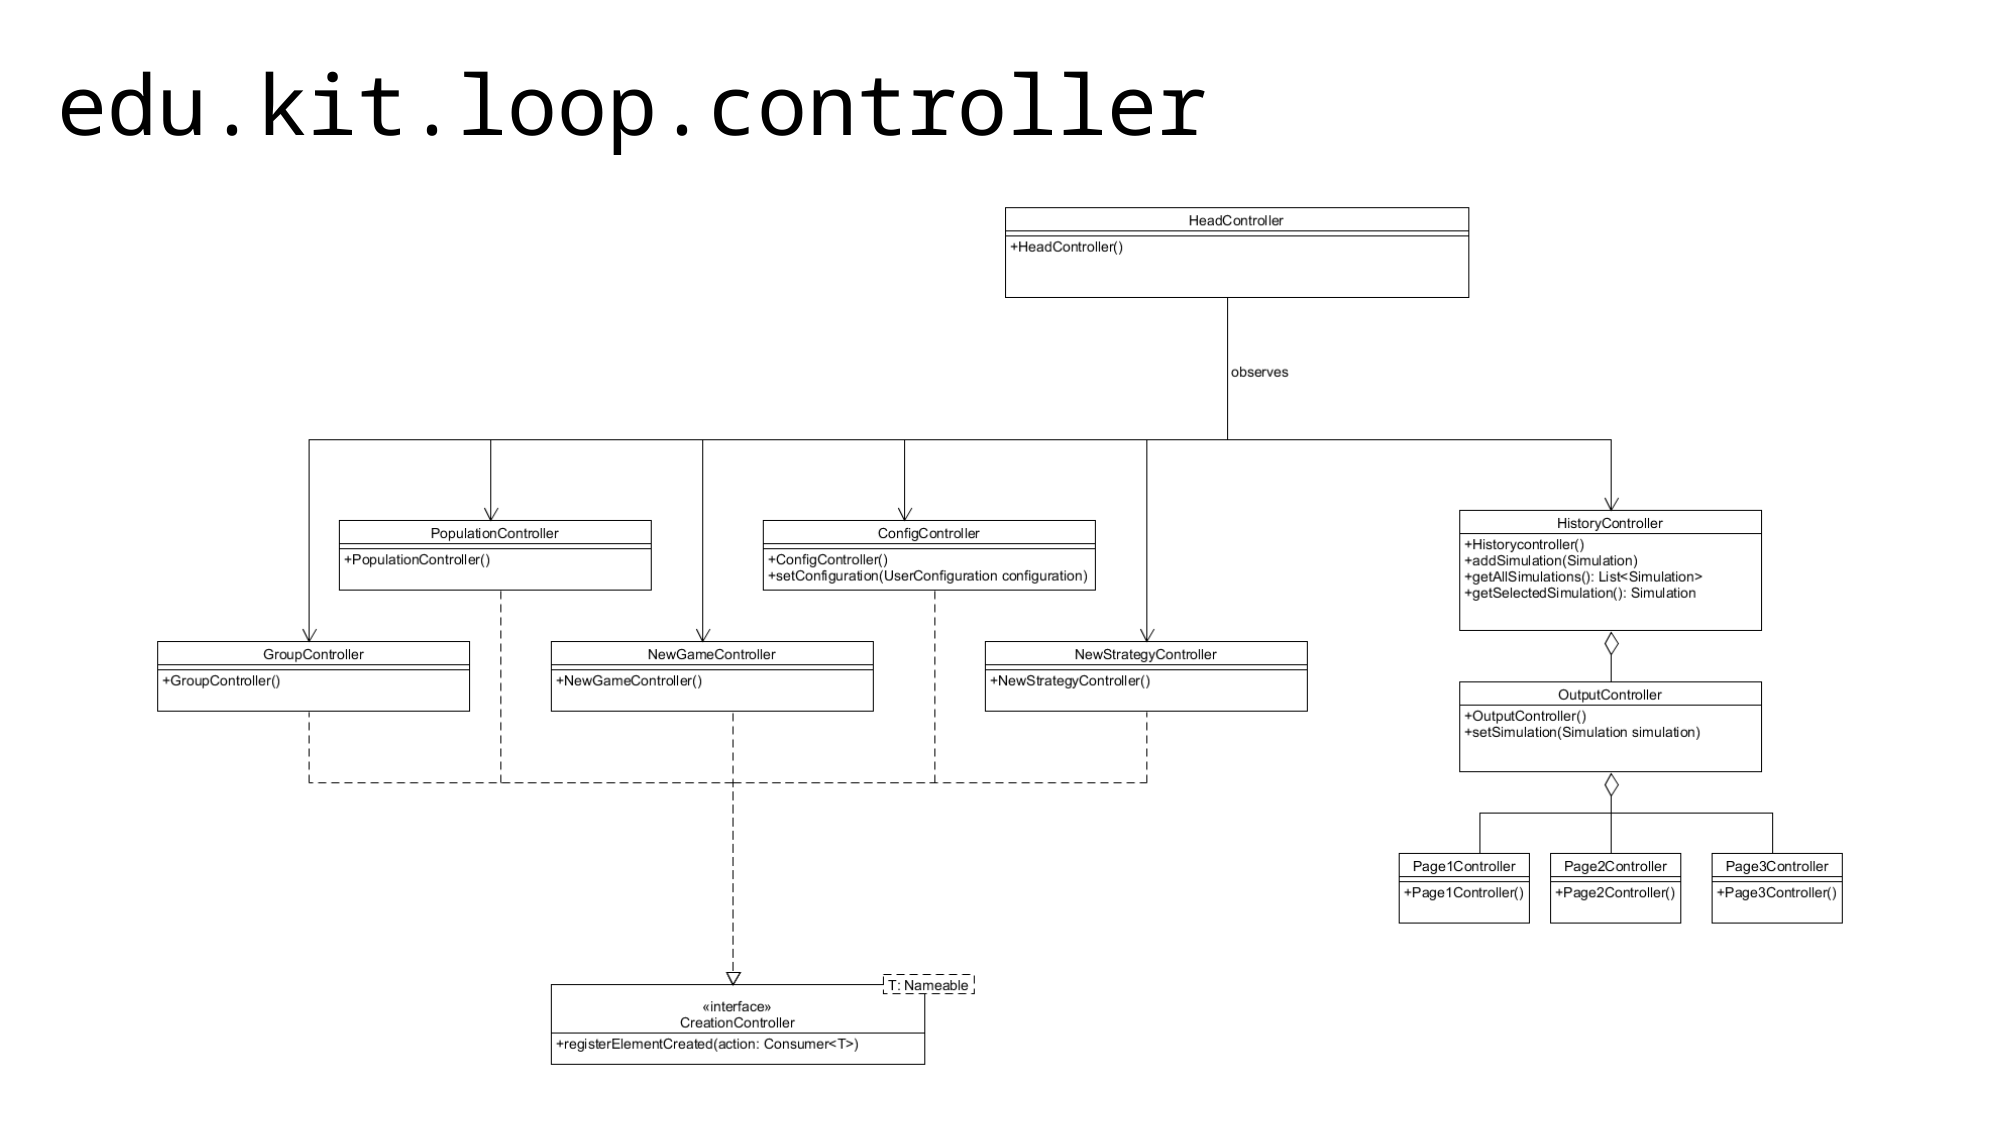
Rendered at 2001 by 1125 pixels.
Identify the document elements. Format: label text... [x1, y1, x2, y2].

picture [137, 187, 1863, 1085]
title edu.kit.loop.controller [42, 0, 1768, 218]
